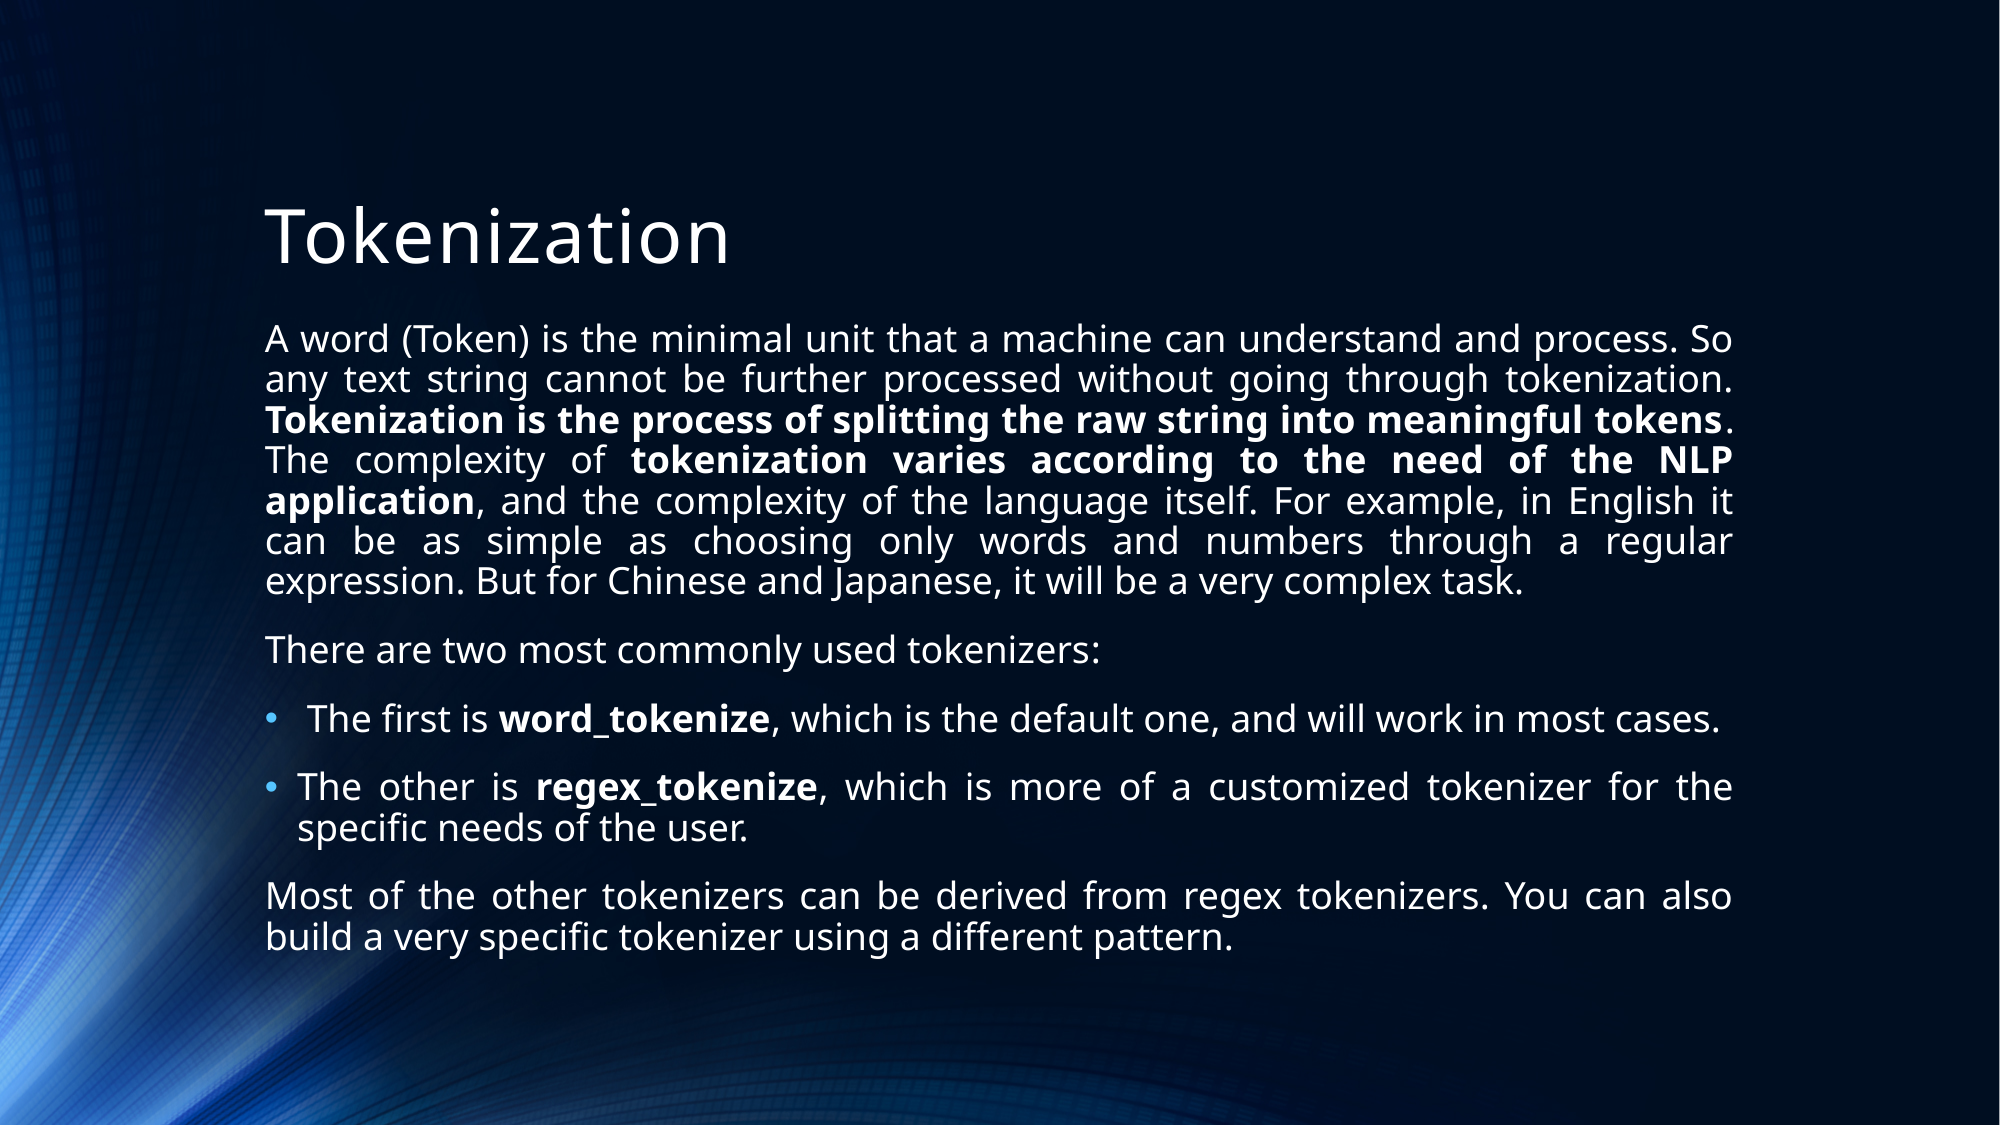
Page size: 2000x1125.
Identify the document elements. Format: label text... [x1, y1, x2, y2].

list A word (Token) is the minimal unit that a machine can understand and process. So any text string cannot be further processed without going through tokenization. Tokenization is the process of splitting the raw string into meaningful tokens. The complexity of tokenization varies according to the need of the NLP application, and the complexity of the language itself. For example, in English it can be as simple as choosing only words and numbers through a regular expression. But for Chinese and Japanese, it will be a very complex task. There are two most commonly used tokenizers: The first is word_tokenize, which is the default one, and will work in most cases. The other is regex_tokenize, which is more of a customized tokenizer for the specific needs of the user. Most of the other tokenizers can be derived from regex tokenizers. You can also build a very specific tokenizer using a different pattern. [249, 312, 1750, 988]
title Tokenization [249, 62, 1750, 288]
picture [0, 0, 2000, 1125]
